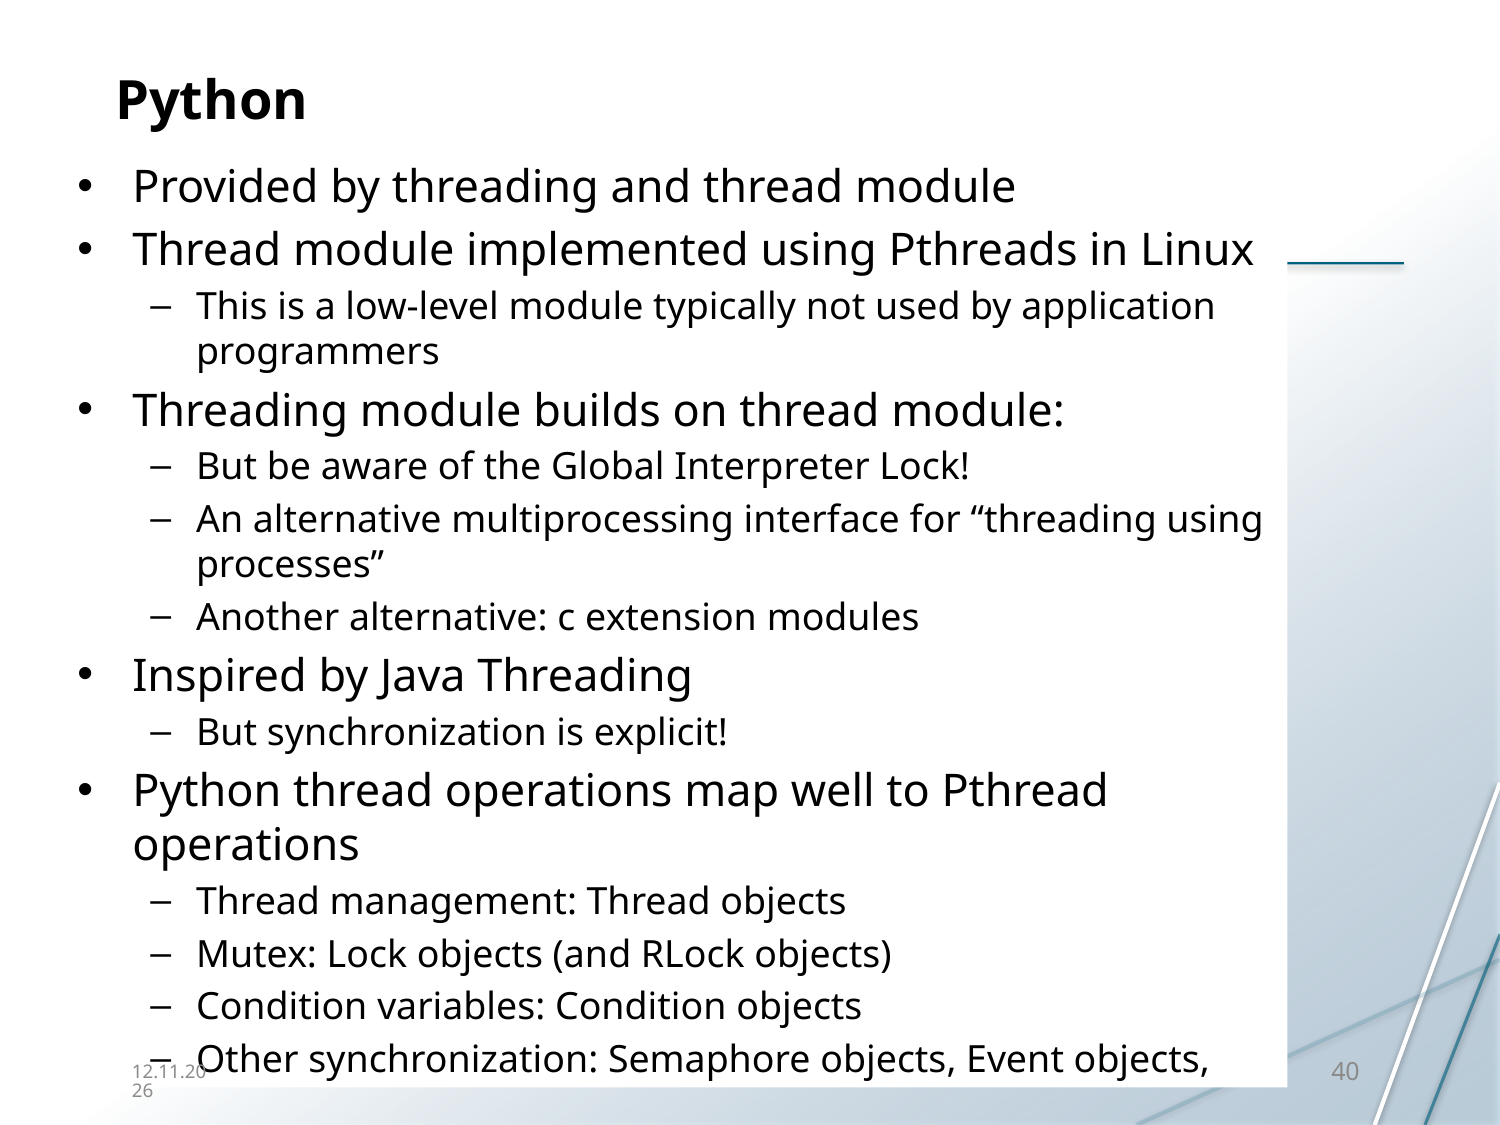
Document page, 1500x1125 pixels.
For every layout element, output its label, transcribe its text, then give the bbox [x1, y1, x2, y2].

slide_number 40 [1074, 1042, 1375, 1103]
list Provided by threading and thread module Thread module implemented using Pthreads in Linux This is a low-level module typically not used by application programmers Threading module builds on thread module: But be aware of the Global Interpreter Lock! An alternative multiprocessing interface for “threading using processes” Another alternative: c extension modules Inspired by Java Threading But synchronization is explicit! Python thread operations map well to Pthread operations Thread management: Thread objects Mutex: Lock objects (and RLock objects) Condition variables: Condition objects Other synchronization: Semaphore objects, Event objects, [62, 149, 1288, 1088]
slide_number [116, 1042, 224, 1103]
title Python [100, 51, 1274, 138]
